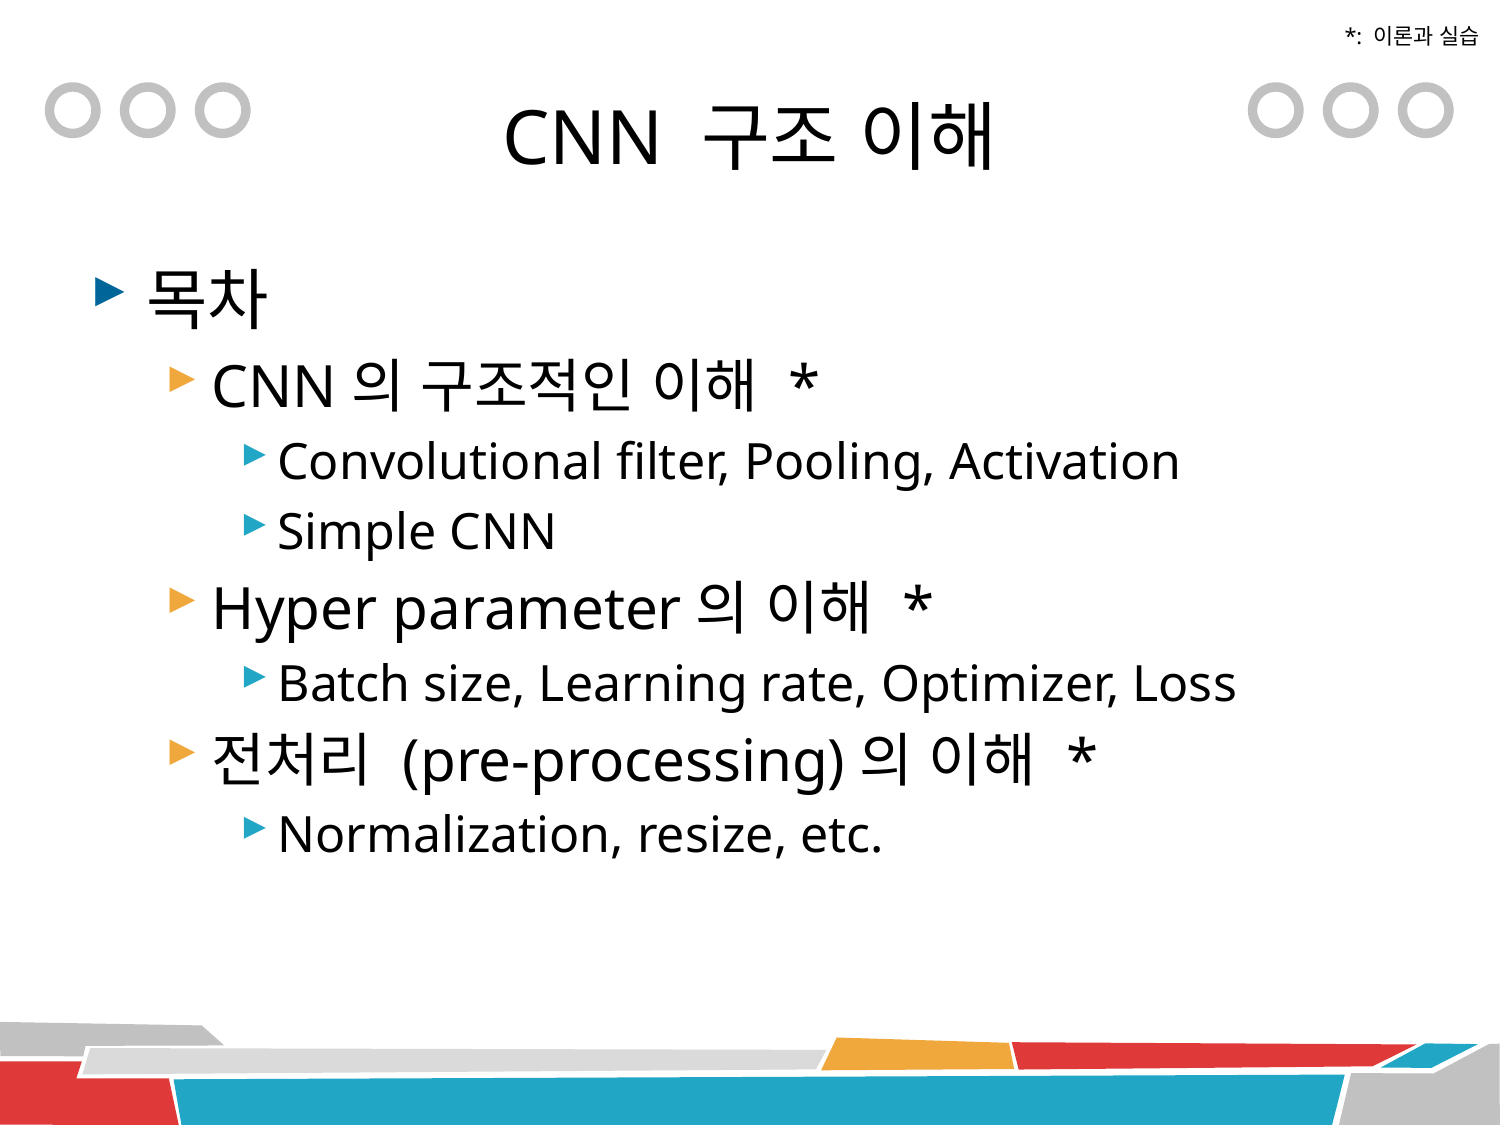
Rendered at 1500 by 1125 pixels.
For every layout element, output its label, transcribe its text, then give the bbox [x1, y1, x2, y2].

title CNN 구조 이해 [262, 18, 1238, 206]
list 목차 CNN의 구조적인 이해 * Convolutional filter, Pooling, Activation Simple CNN Hyper parameter의 이해 * Batch size, Learning rate, Optimizer, Loss 전처리 (pre-processing)의 이해 * Normalization, resize, etc. [75, 250, 1425, 1005]
text_box *: 이론과 실습 [1329, 15, 1495, 57]
